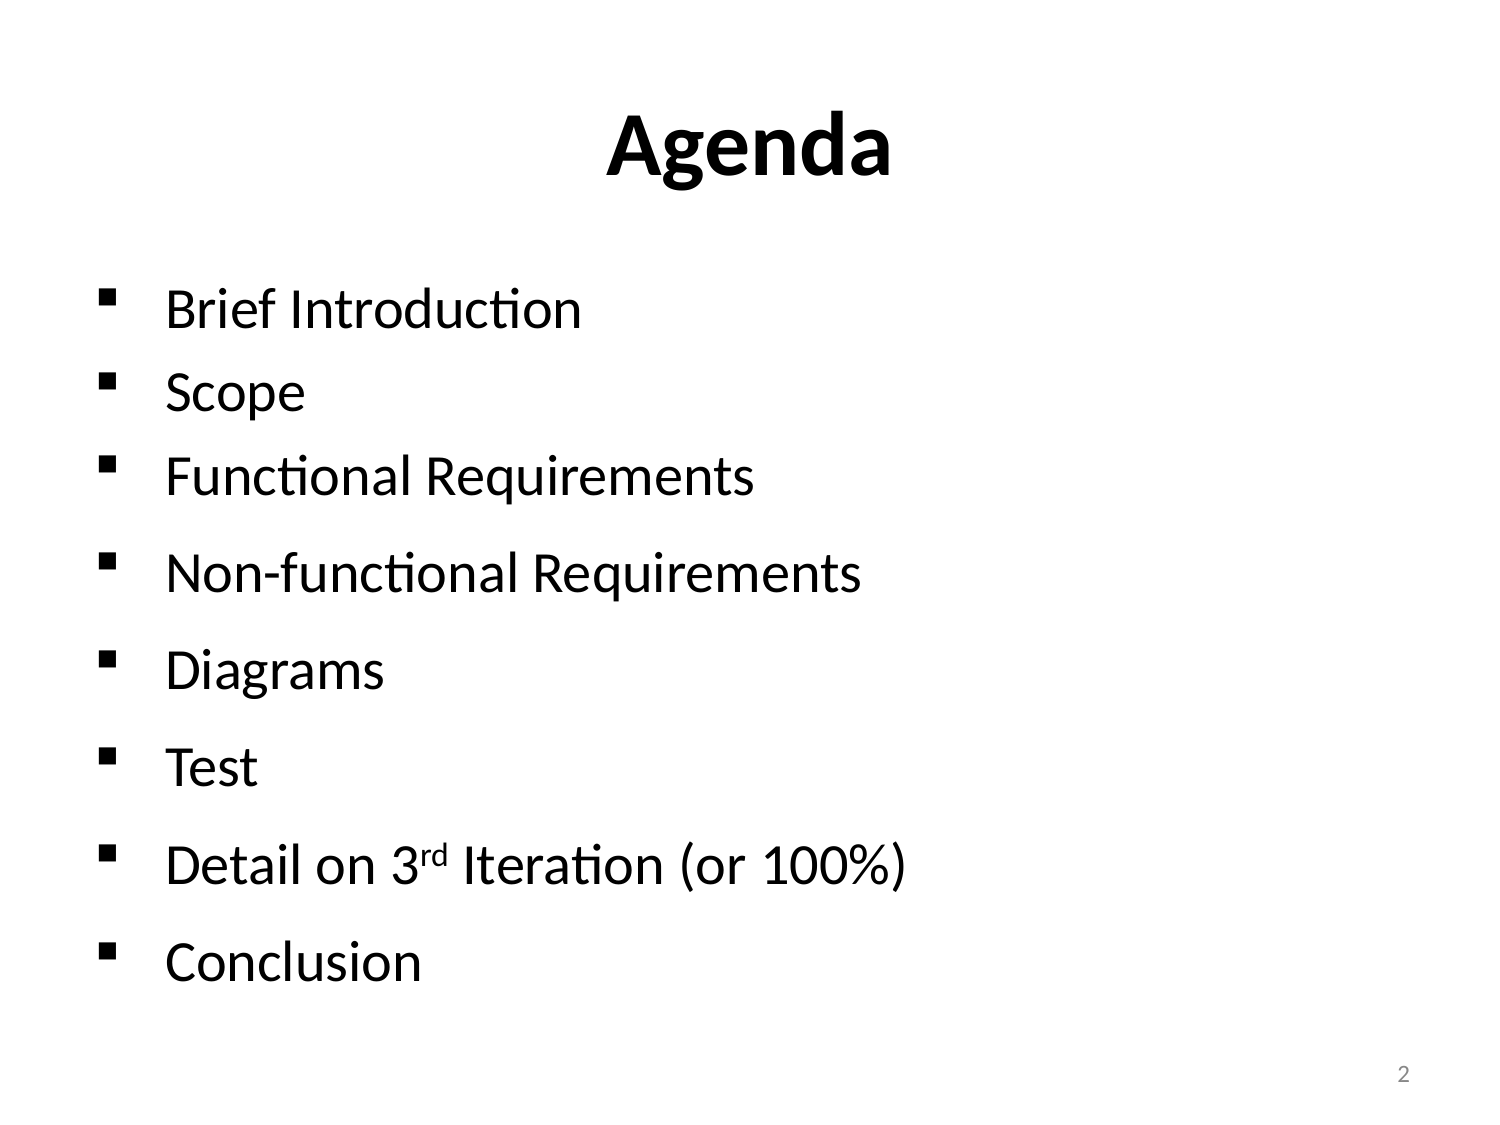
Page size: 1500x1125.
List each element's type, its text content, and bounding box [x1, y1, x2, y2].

list Brief Introduction Scope Functional Requirements Non-functional Requirements Diagrams Test Detail on 3rd Iteration (or 100%) Conclusion [75, 262, 1425, 1005]
title Agenda [75, 45, 1425, 233]
slide_number 2 [1074, 1042, 1425, 1103]
